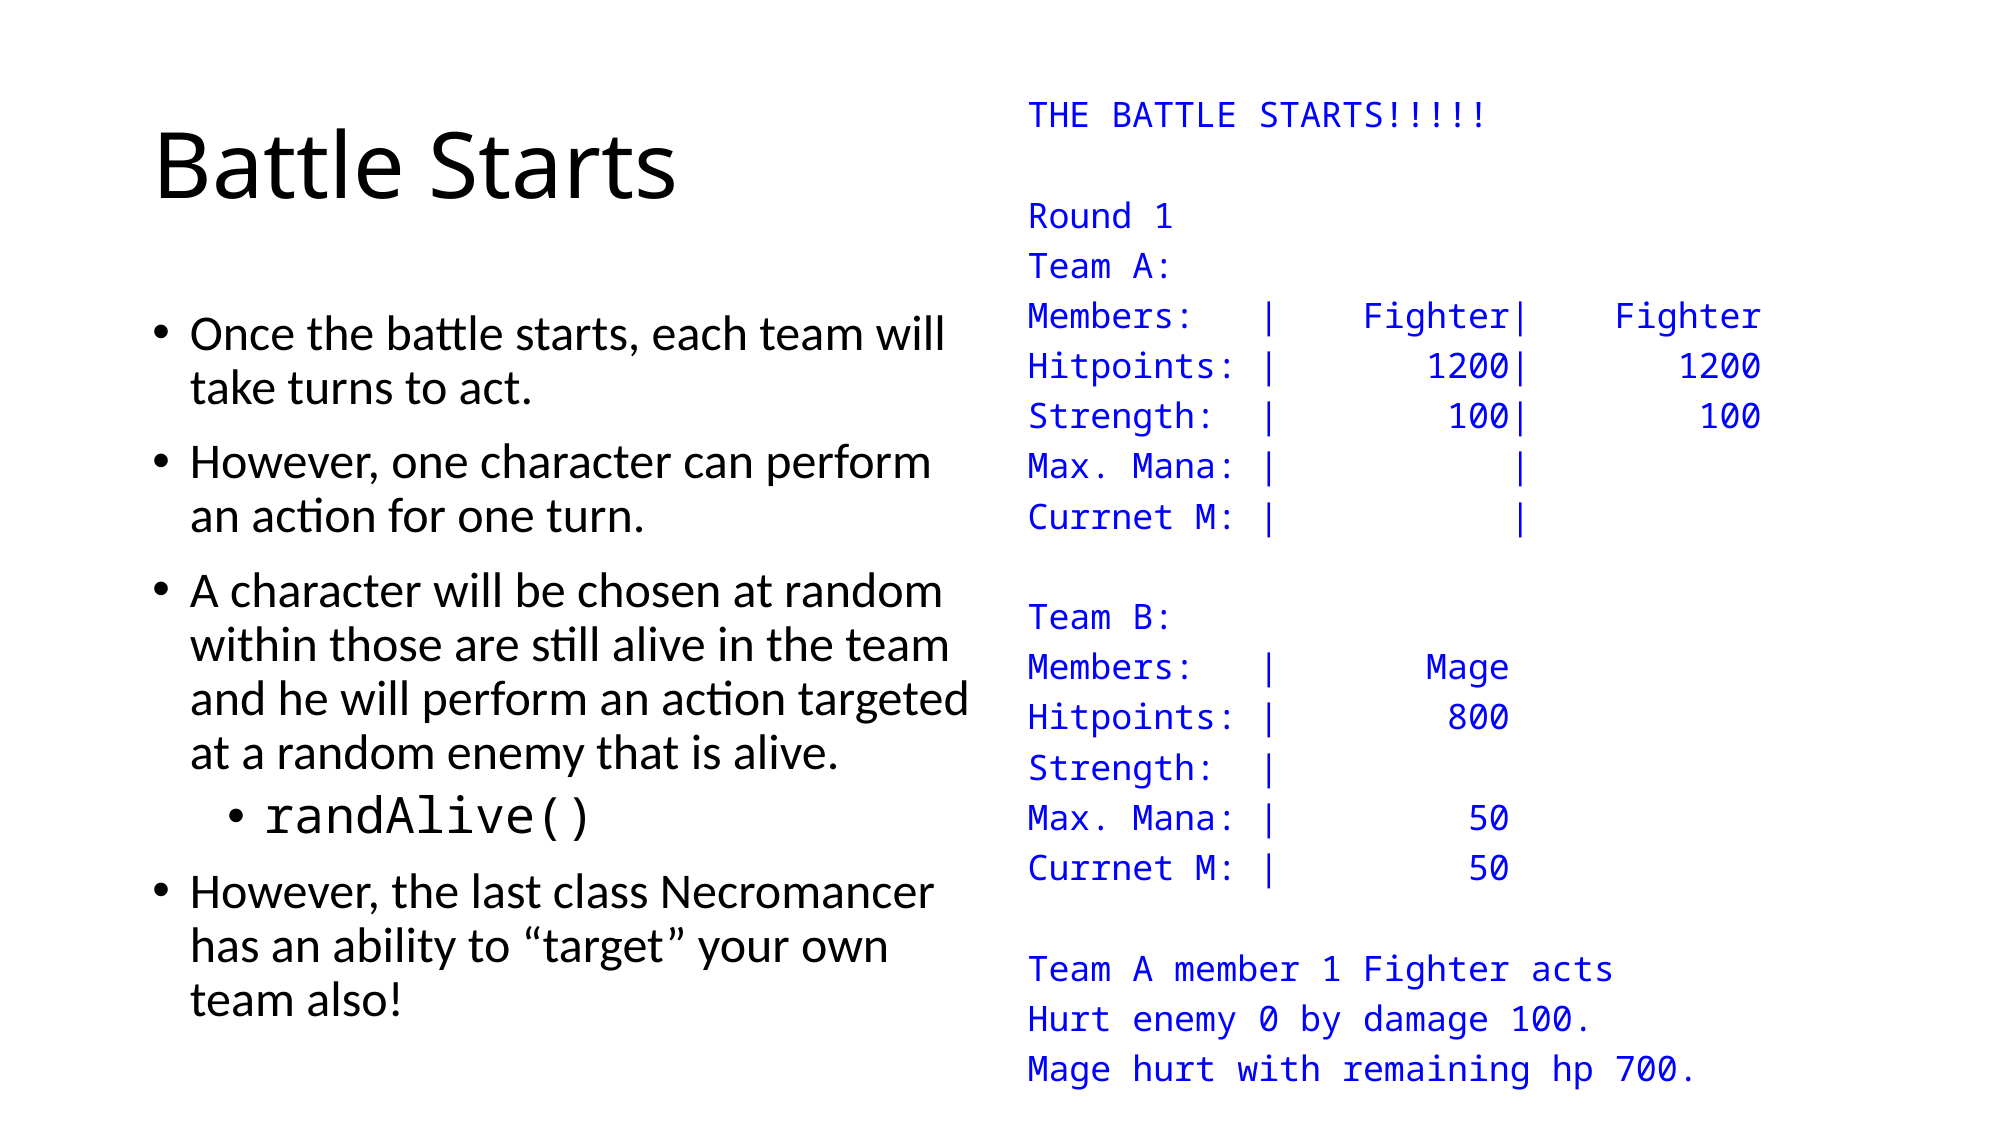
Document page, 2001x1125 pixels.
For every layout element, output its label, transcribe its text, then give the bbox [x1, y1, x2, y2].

list Once the battle starts, each team will take turns to act. However, one character can perform an action for one turn. A character will be chosen at random within those are still alive in the team and he will perform an action targeted at a random enemy that is alive. randAlive() However, the last class Necromancer has an ability to “target” your own team also! [137, 299, 988, 1097]
title Battle Starts [137, 59, 1863, 278]
list THE BATTLE STARTS!!!!! Round 1 Team A: Members: | Fighter| Fighter Hitpoints: | 1200| 1200 Strength: | 100| 100 Max. Mana: | | Currnet M: | | Team B: Members: | Mage Hitpoints: | 800 Strength: | Max. Mana: | 50 Currnet M: | 50 Team A member 1 Fighter acts Hurt enemy 0 by damage 100. Mage hurt with remaining hp 700. [1012, 76, 1863, 1097]
